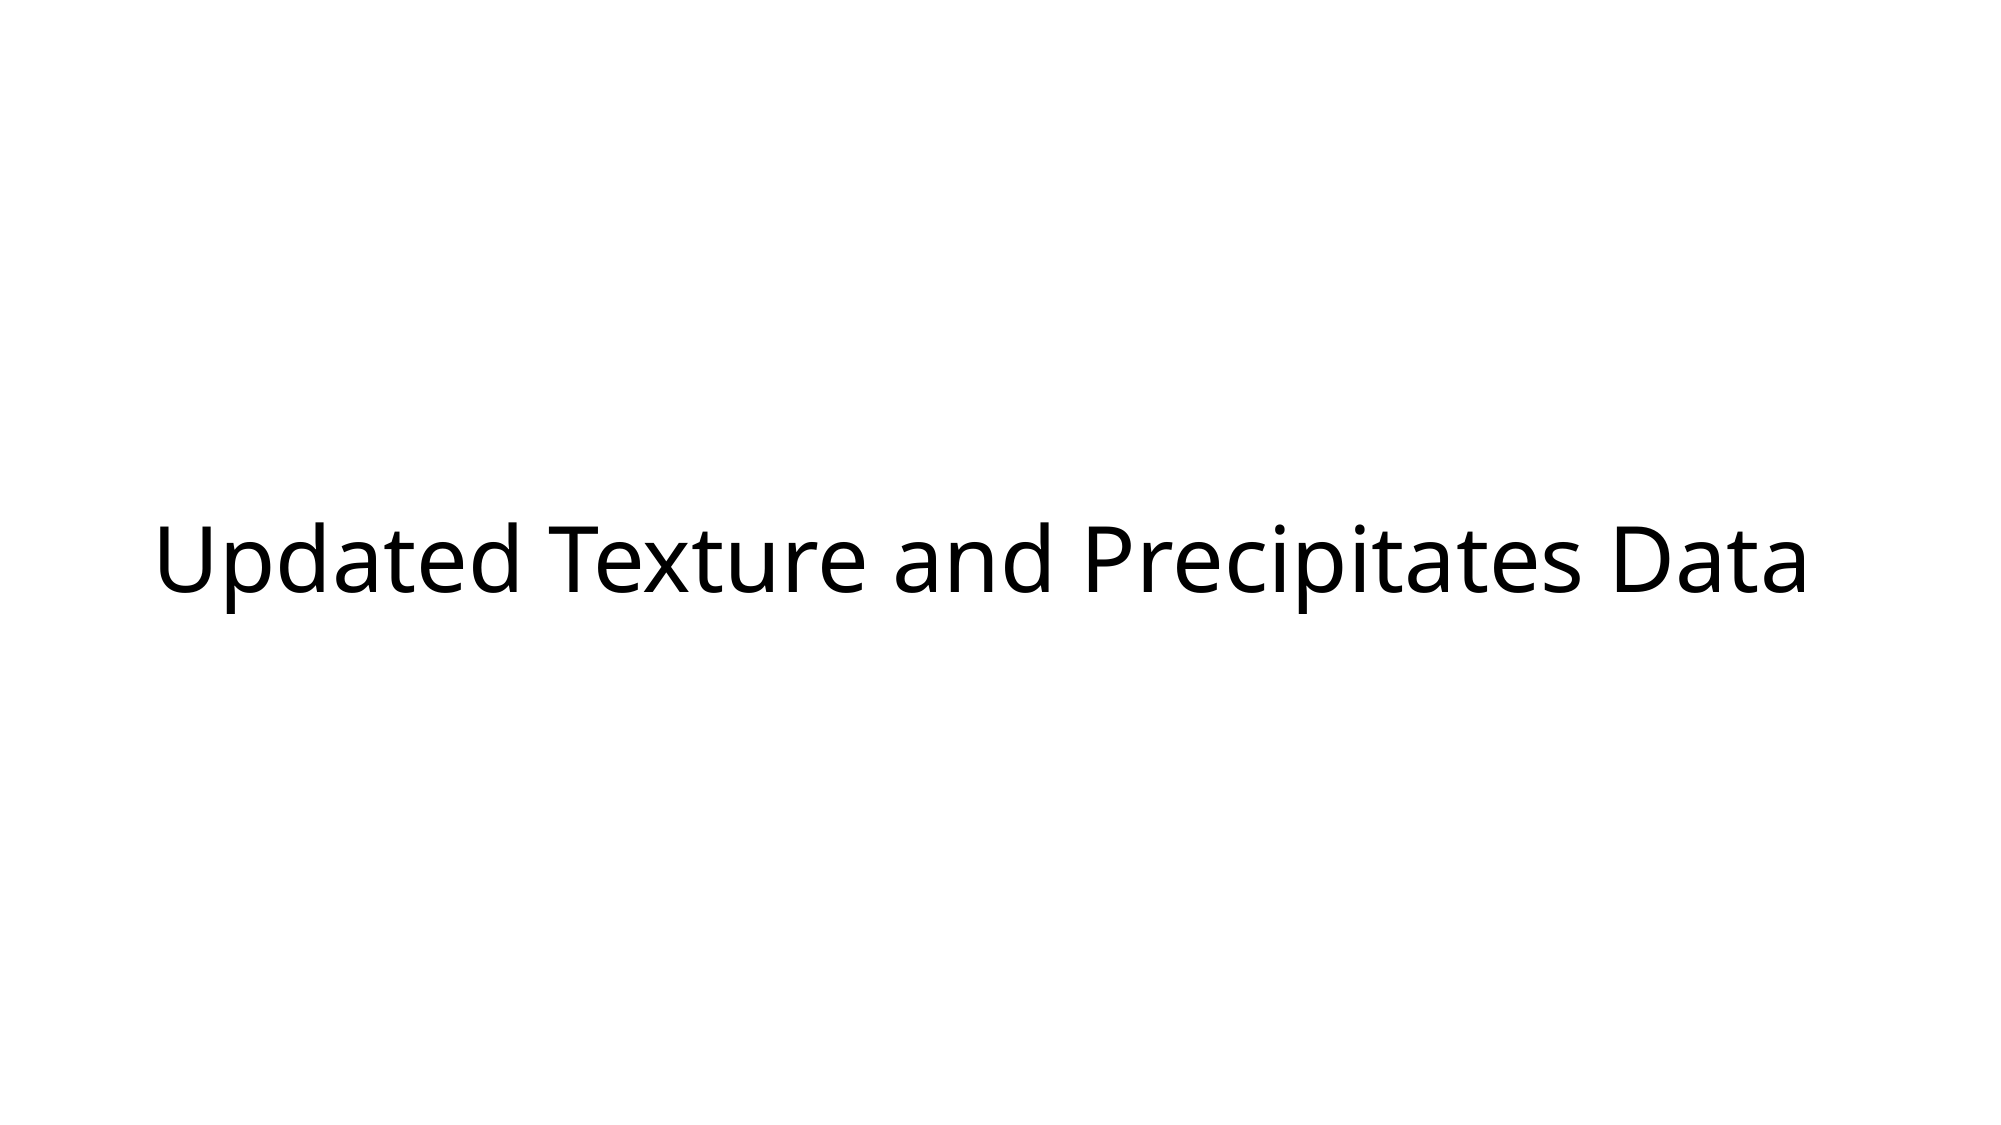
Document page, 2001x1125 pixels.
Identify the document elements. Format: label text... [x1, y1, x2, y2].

title Updated Texture and Precipitates Data [137, 453, 1863, 672]
